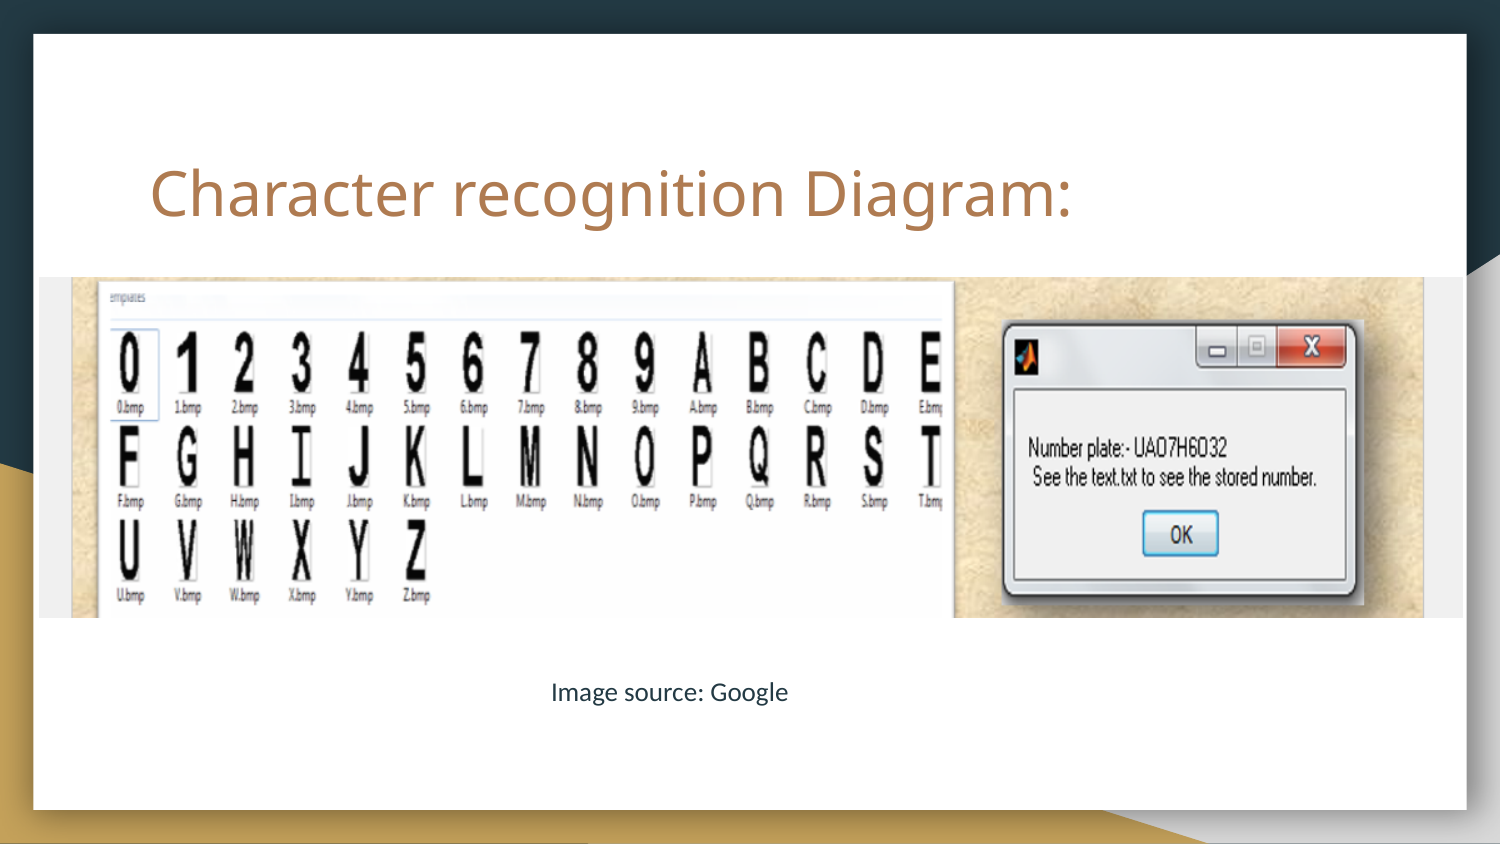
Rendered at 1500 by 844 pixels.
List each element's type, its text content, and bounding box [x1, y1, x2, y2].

title Character recognition Diagram: [134, 138, 1366, 276]
list Image source: Google [536, 655, 1017, 746]
picture [38, 277, 1464, 618]
